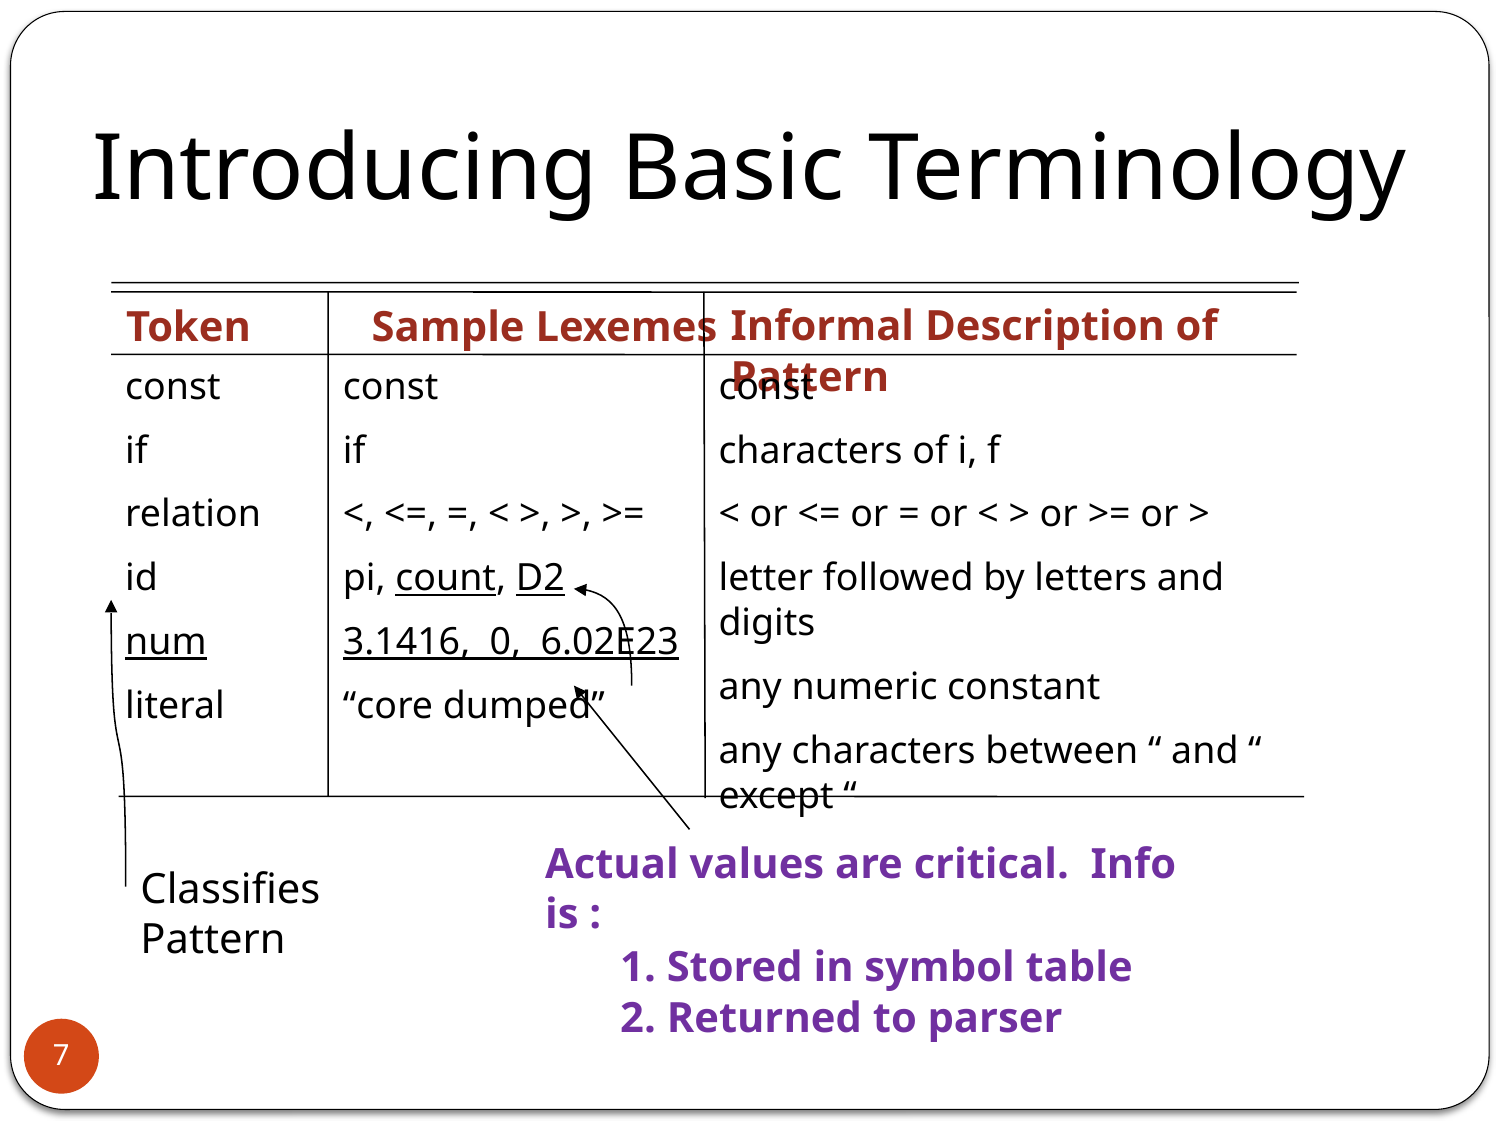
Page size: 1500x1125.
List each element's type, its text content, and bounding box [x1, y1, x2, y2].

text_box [110, 282, 1338, 1010]
slide_number 7 [23, 1018, 99, 1094]
title Introducing Basic Terminology [75, 45, 1425, 233]
